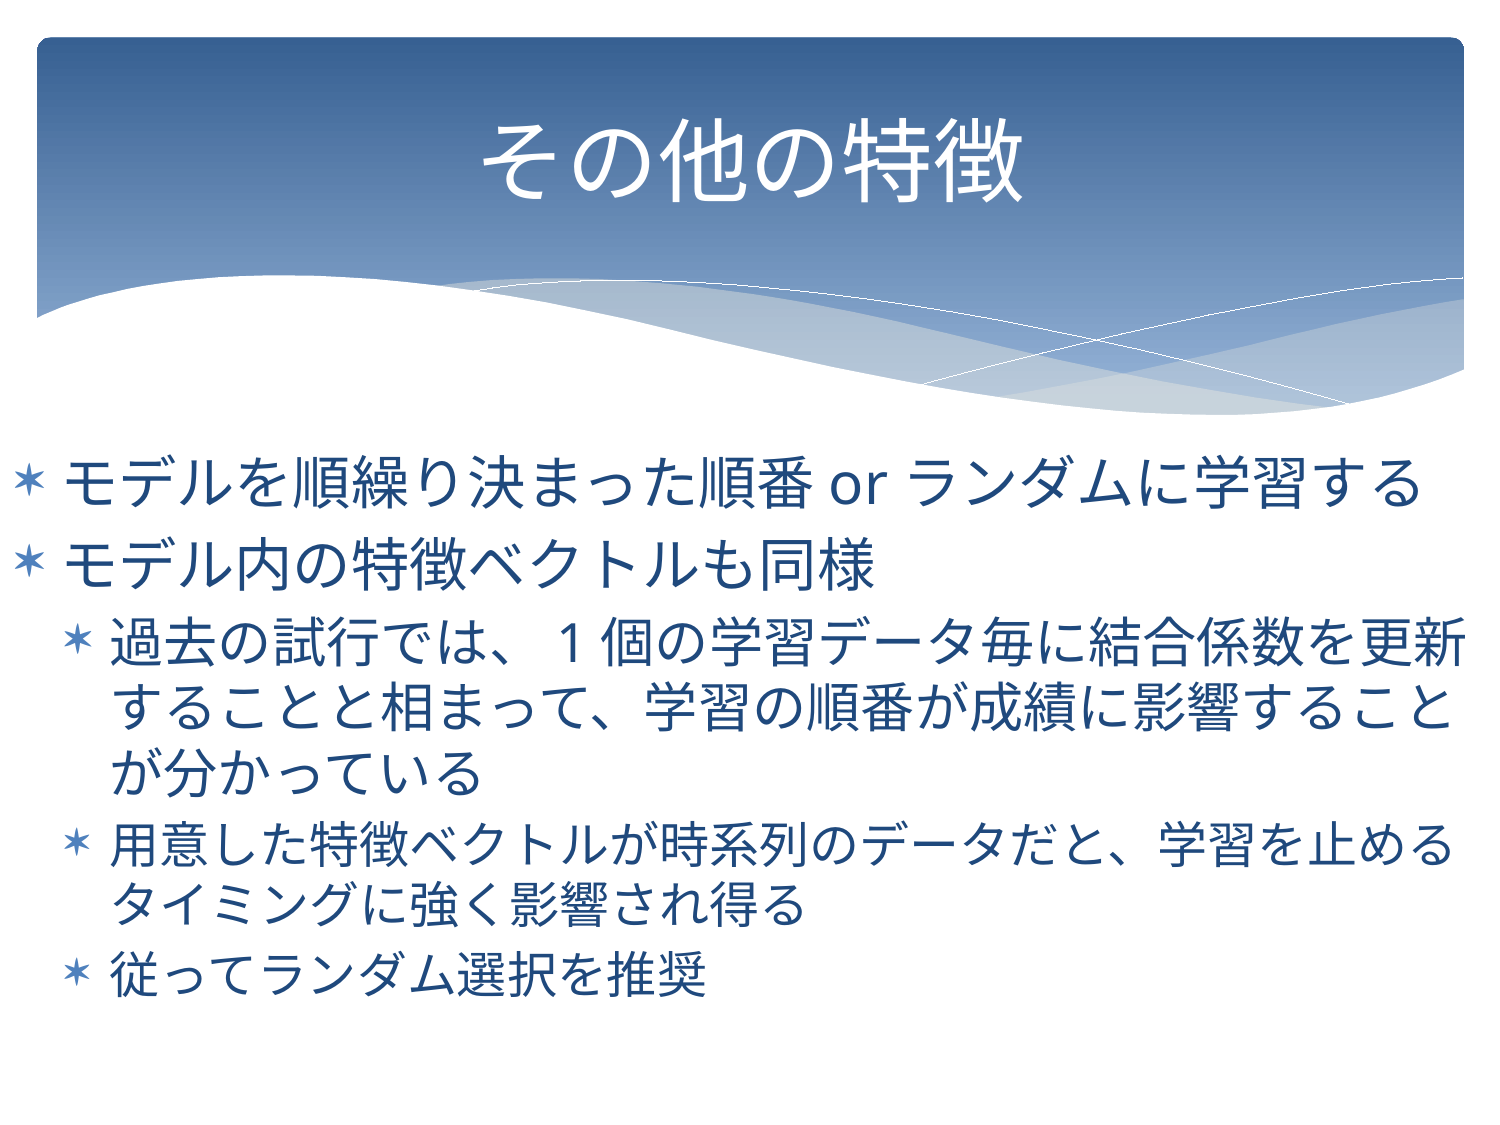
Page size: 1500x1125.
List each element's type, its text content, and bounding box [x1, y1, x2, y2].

title その他の特徴 [75, 55, 1425, 261]
list モデルを順繰り決まった順番orランダムに学習する モデル内の特徴ベクトルも同様 過去の試行では、1個の学習データ毎に結合係数を更新することと相まって、学習の順番が成績に影響することが分かっている 用意した特徴ベクトルが時系列のデータだと、学習を止めるタイミングに強く影響され得る 従ってランダム選択を推奨 [0, 438, 1500, 1059]
